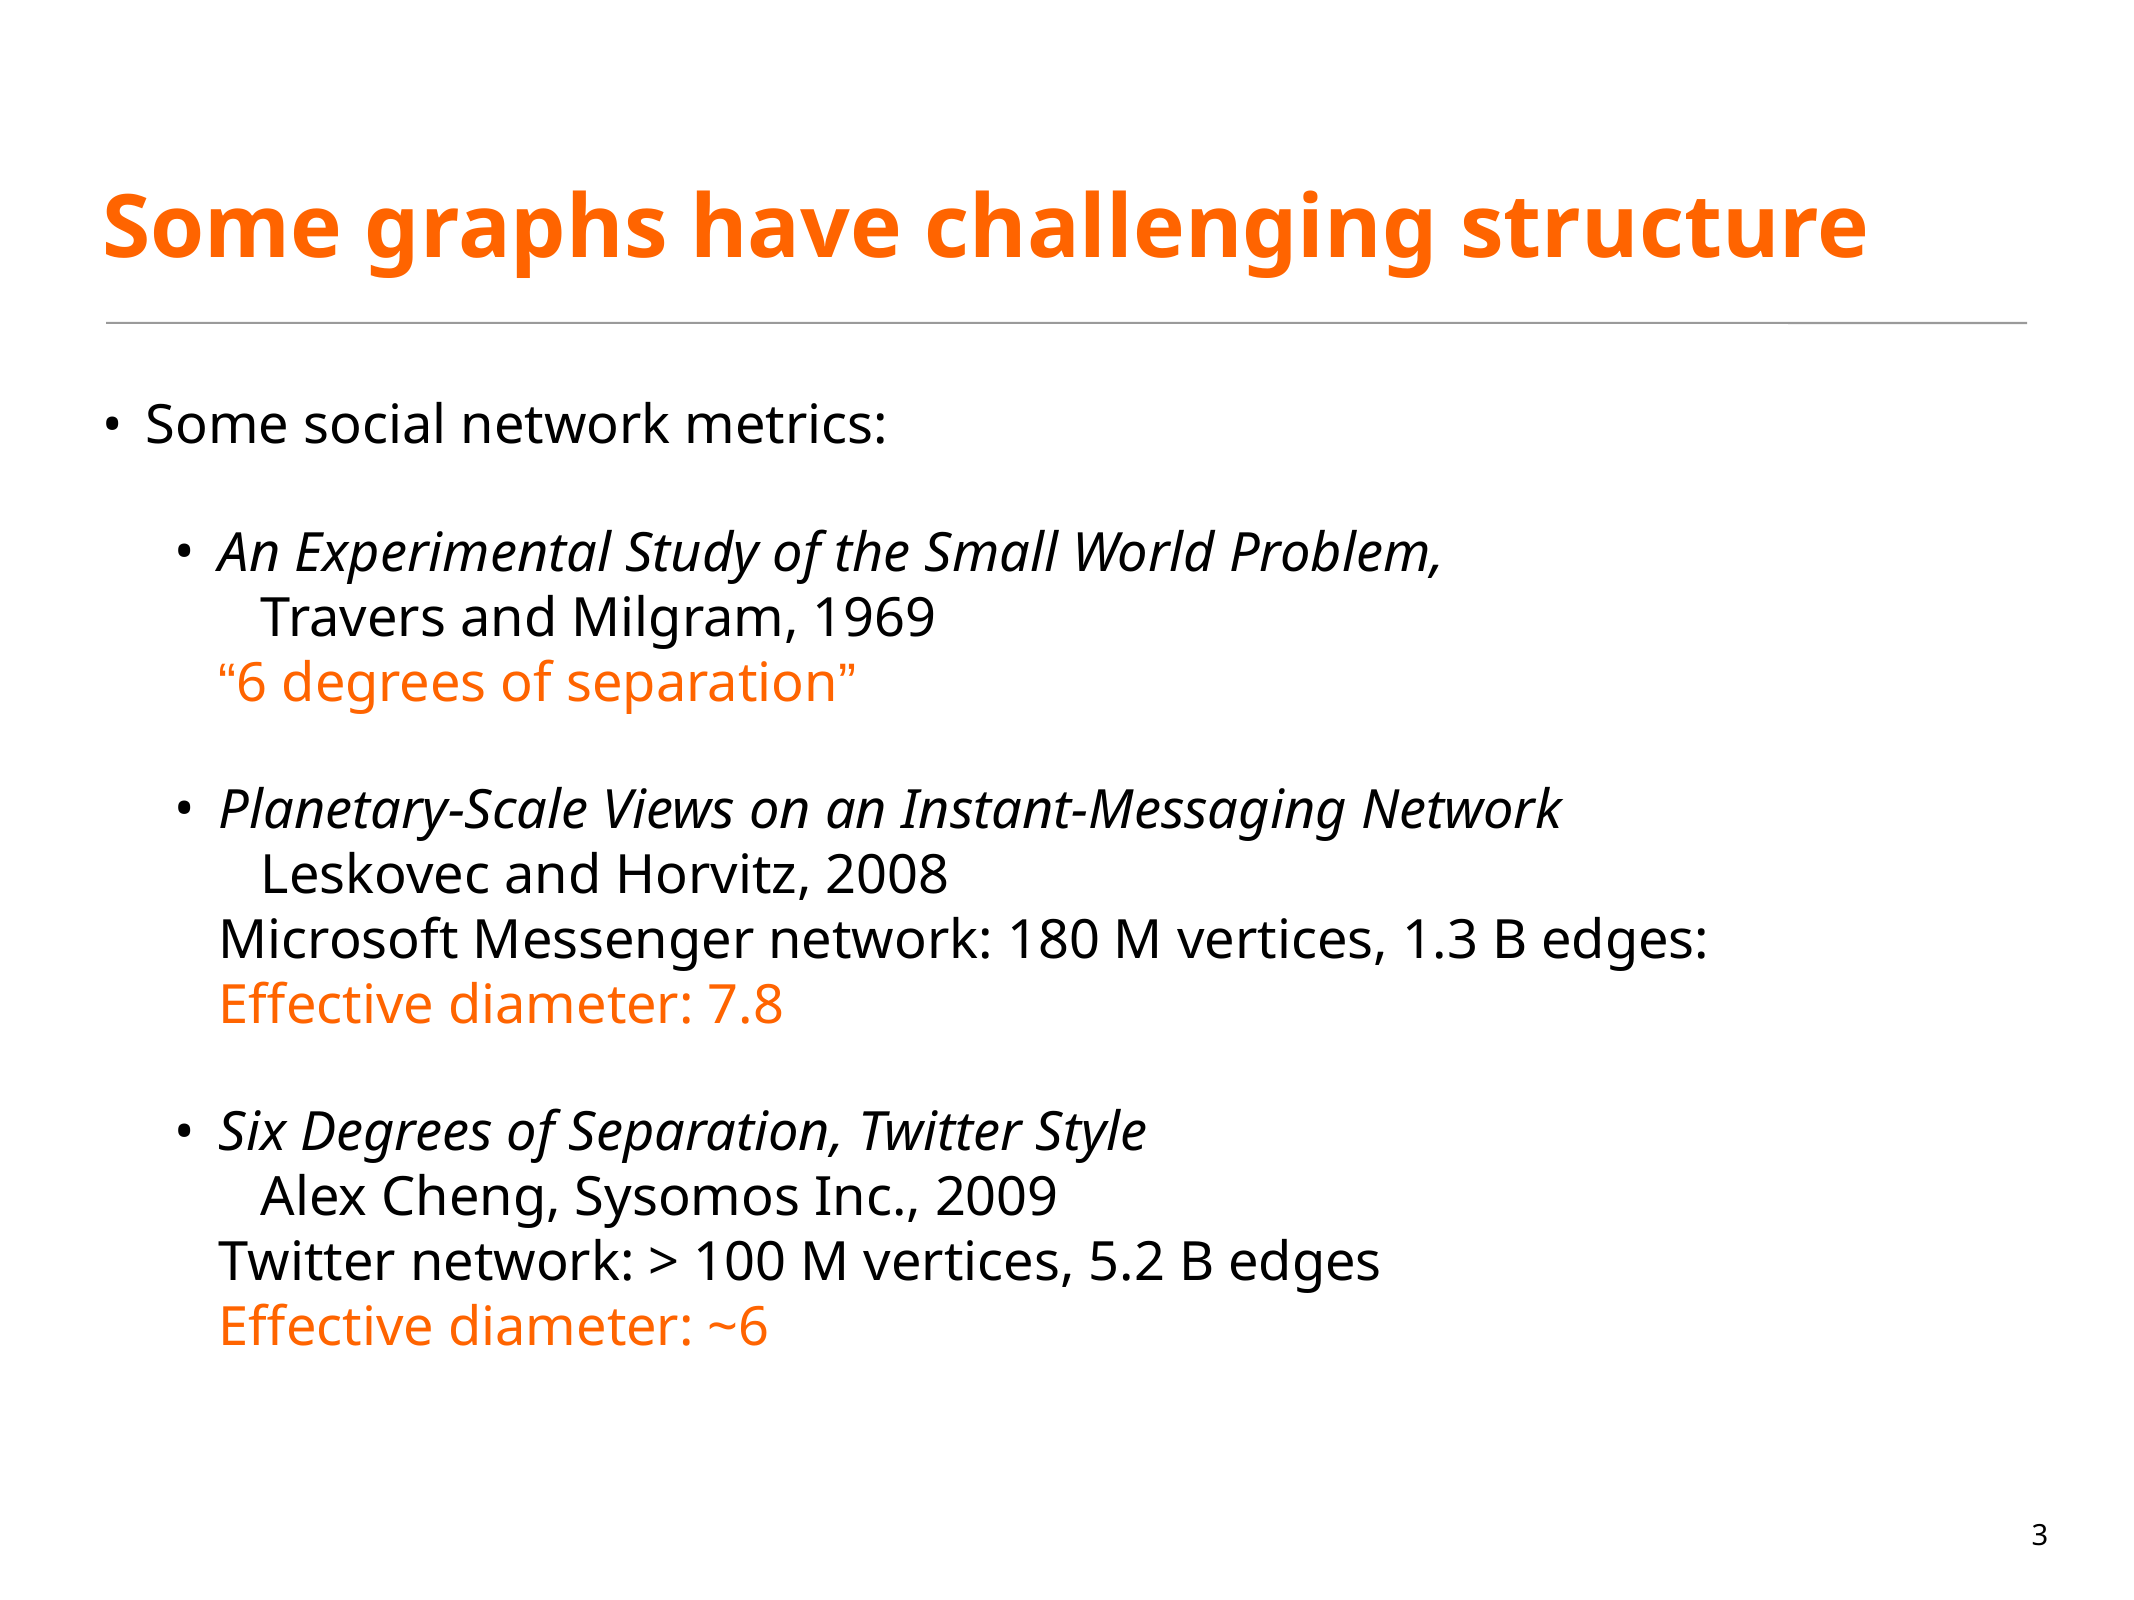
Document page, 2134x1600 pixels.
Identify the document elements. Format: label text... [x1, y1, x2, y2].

title Some graphs have challenging structure [93, 54, 2040, 284]
slide_number 3 [2040, 1508, 2064, 1559]
list Some social network metrics: An Experimental Study of the Small World Problem, Travers and Milgram, 1969 “6 degrees of separation” Planetary-Scale Views on an Instant-Messaging Network Leskovec and Horvitz, 2008 Microsoft Messenger network: 180 M vertices, 1.3 B edges: Effective diameter: 7.8 Six Degrees of Separation, Twitter Style Alex Cheng, Sysomos Inc., 2009 Twitter network: > 100 M vertices, 5.2 B edges Effective diameter: ~6 [93, 381, 2040, 1600]
